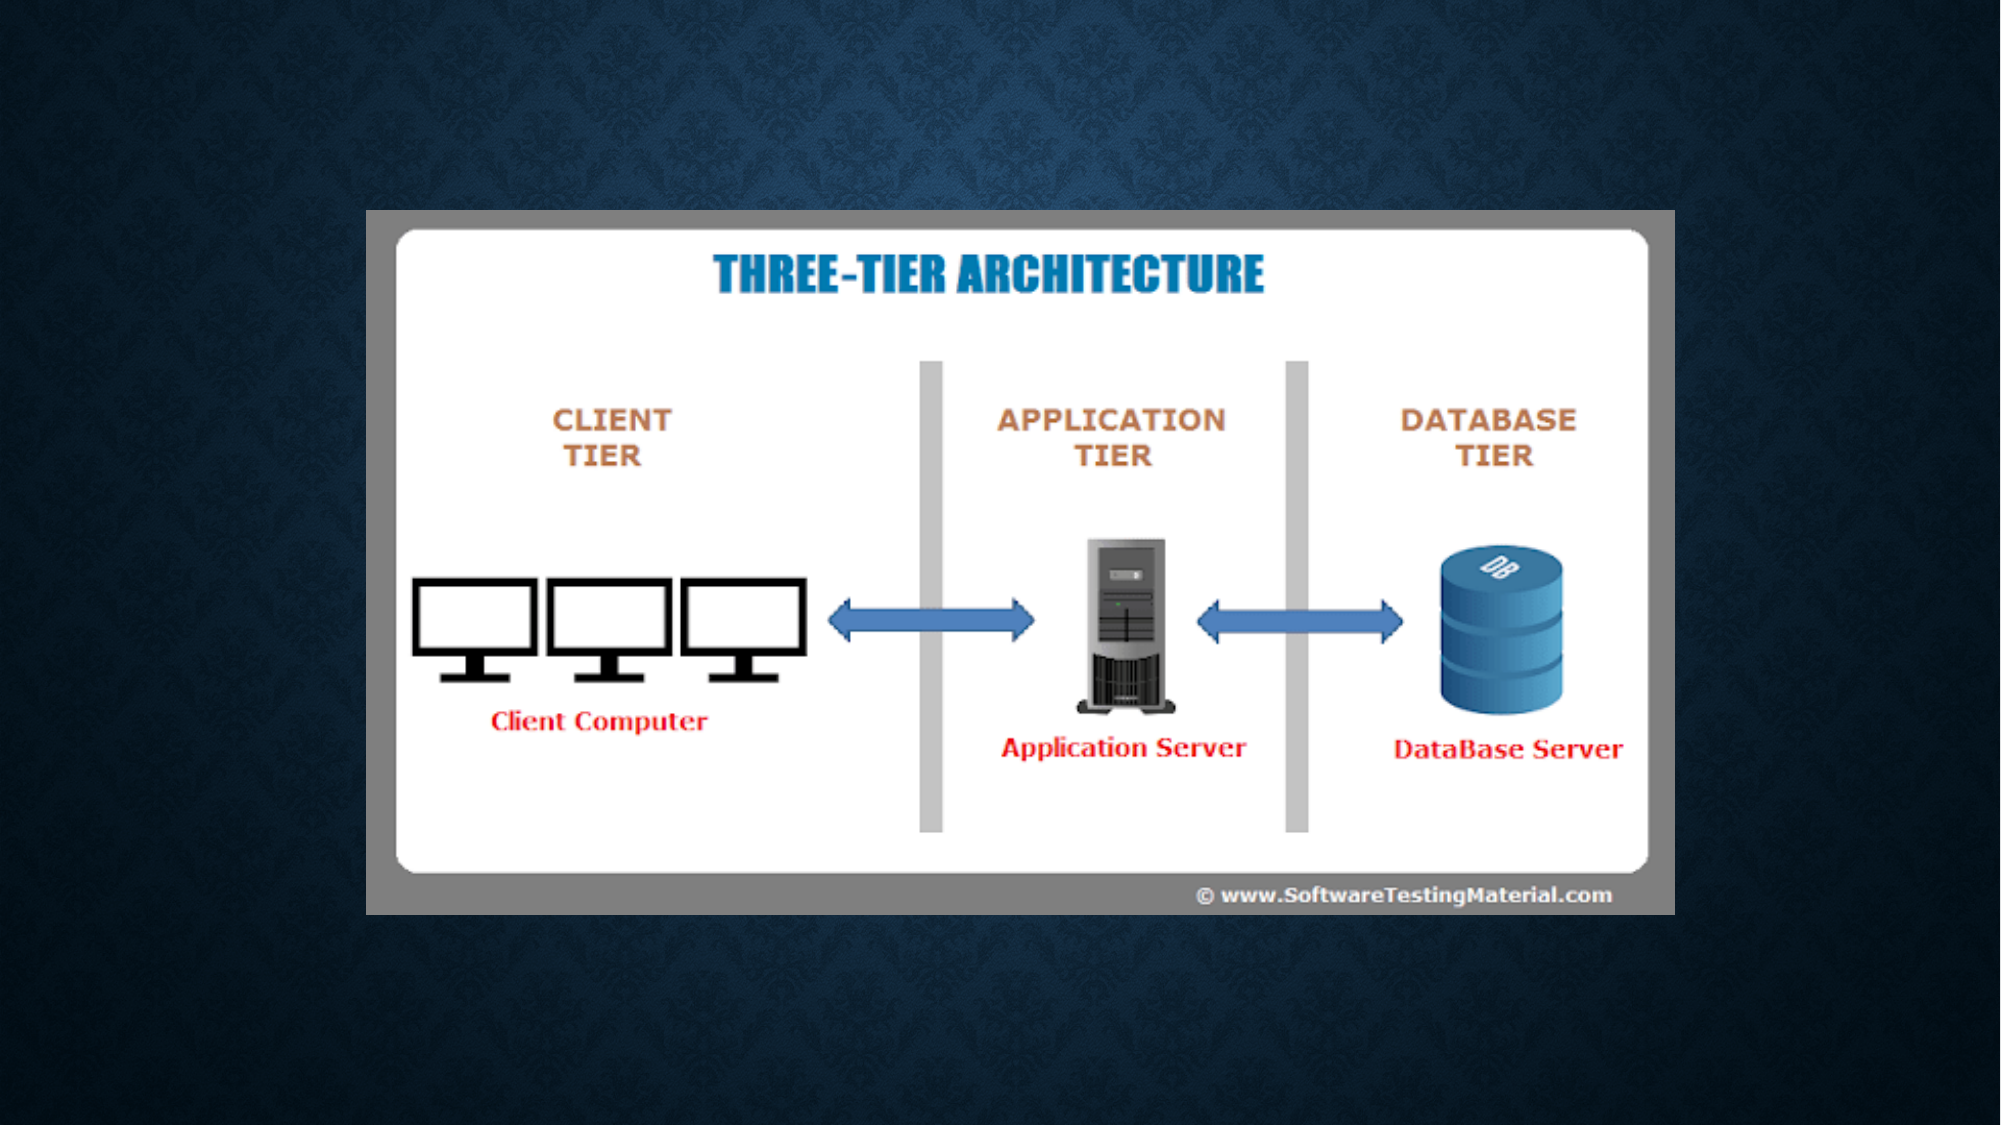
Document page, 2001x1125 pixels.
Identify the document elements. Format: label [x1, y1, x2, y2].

list [365, 210, 1676, 915]
